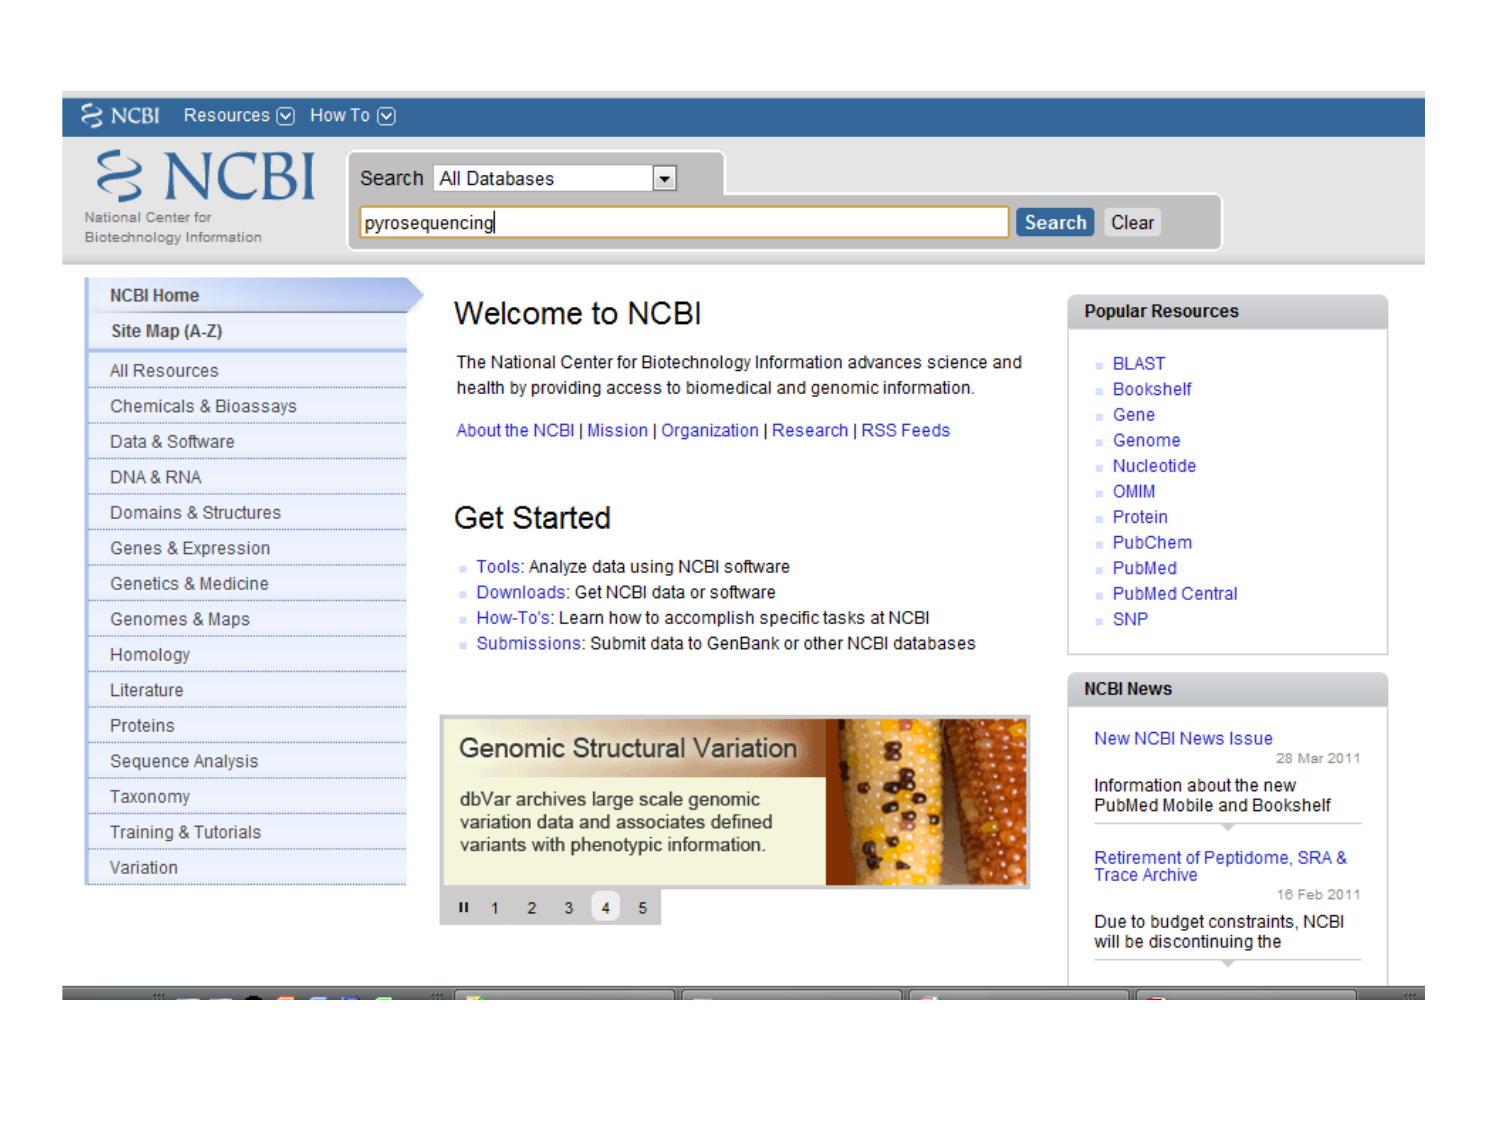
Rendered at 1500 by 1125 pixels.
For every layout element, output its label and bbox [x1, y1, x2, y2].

picture [62, 91, 1426, 1001]
